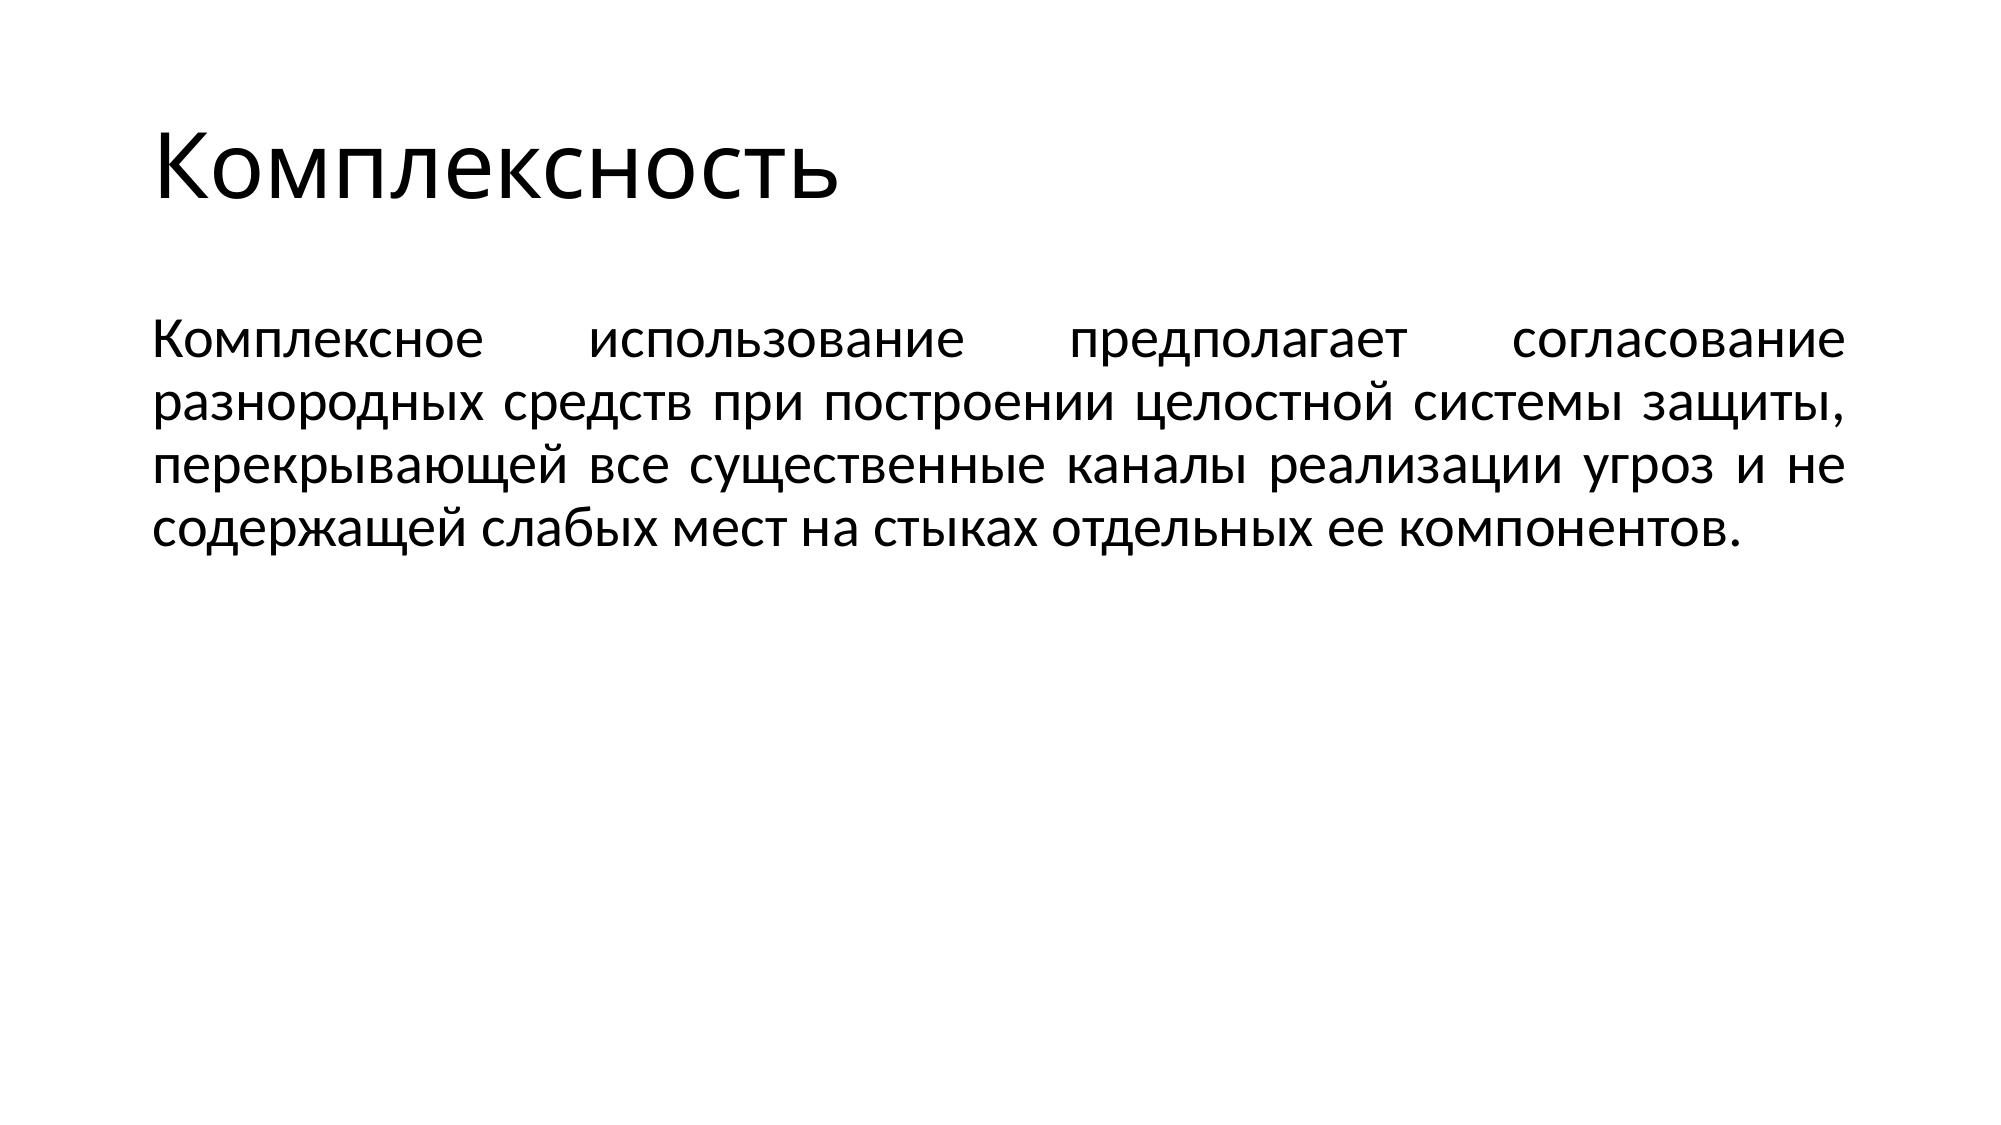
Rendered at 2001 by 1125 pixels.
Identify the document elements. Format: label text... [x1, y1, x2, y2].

title Комплексность [137, 59, 1863, 278]
list Комплексное использование предполагает согласование разнородных средств при построении целостной системы защиты, перекрывающей все существенные каналы реализации угроз и не содержащей слабых мест на стыках отдельных ее компонентов. [137, 299, 1863, 1014]
